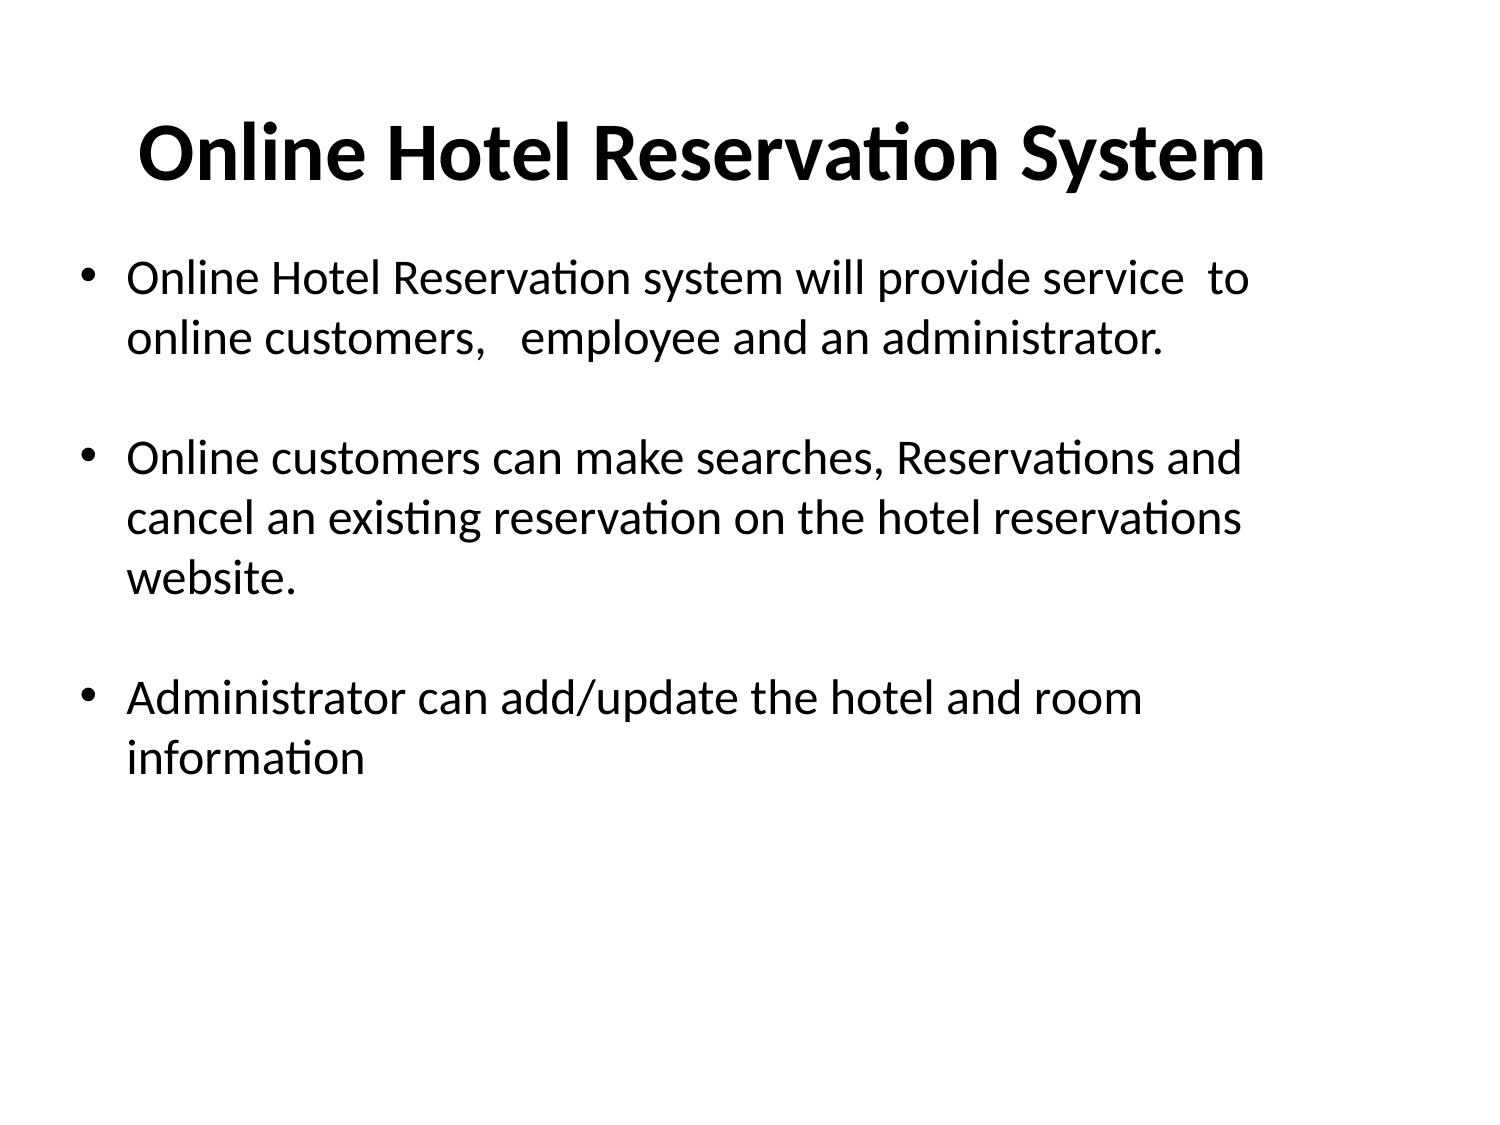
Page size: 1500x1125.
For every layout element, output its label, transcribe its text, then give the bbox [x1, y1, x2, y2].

text_box Online Hotel Reservation system will provide service to online customers, employee and an administrator. Online customers can make searches, Reservations and cancel an existing reservation on the hotel reservations website. Administrator can add/update the hotel and room information [64, 236, 1376, 792]
text_box Online Hotel Reservation System [123, 90, 1341, 236]
